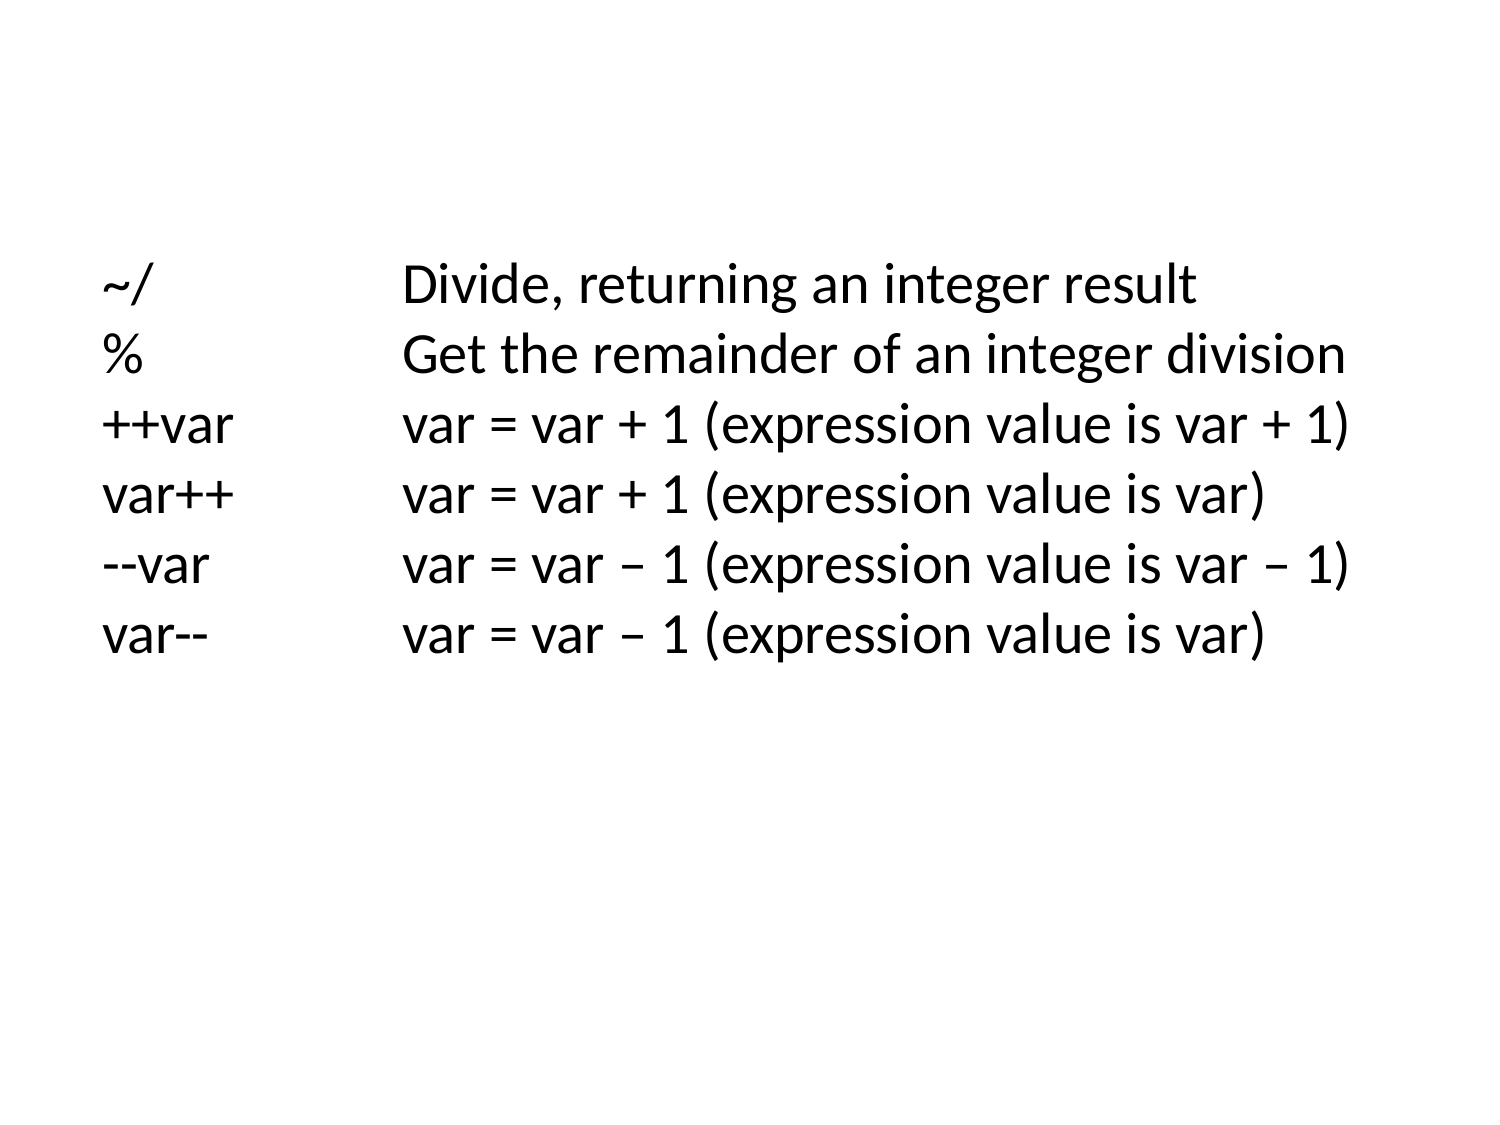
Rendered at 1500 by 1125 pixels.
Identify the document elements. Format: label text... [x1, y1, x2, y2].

text_box ~/ Divide, returning an integer result % Get the remainder of an integer division ++var var = var + 1 (expression value is var + 1) var++ var = var + 1 (expression value is var) --var var = var – 1 (expression value is var – 1) var-- var = var – 1 (expression value is var) [87, 237, 1375, 673]
